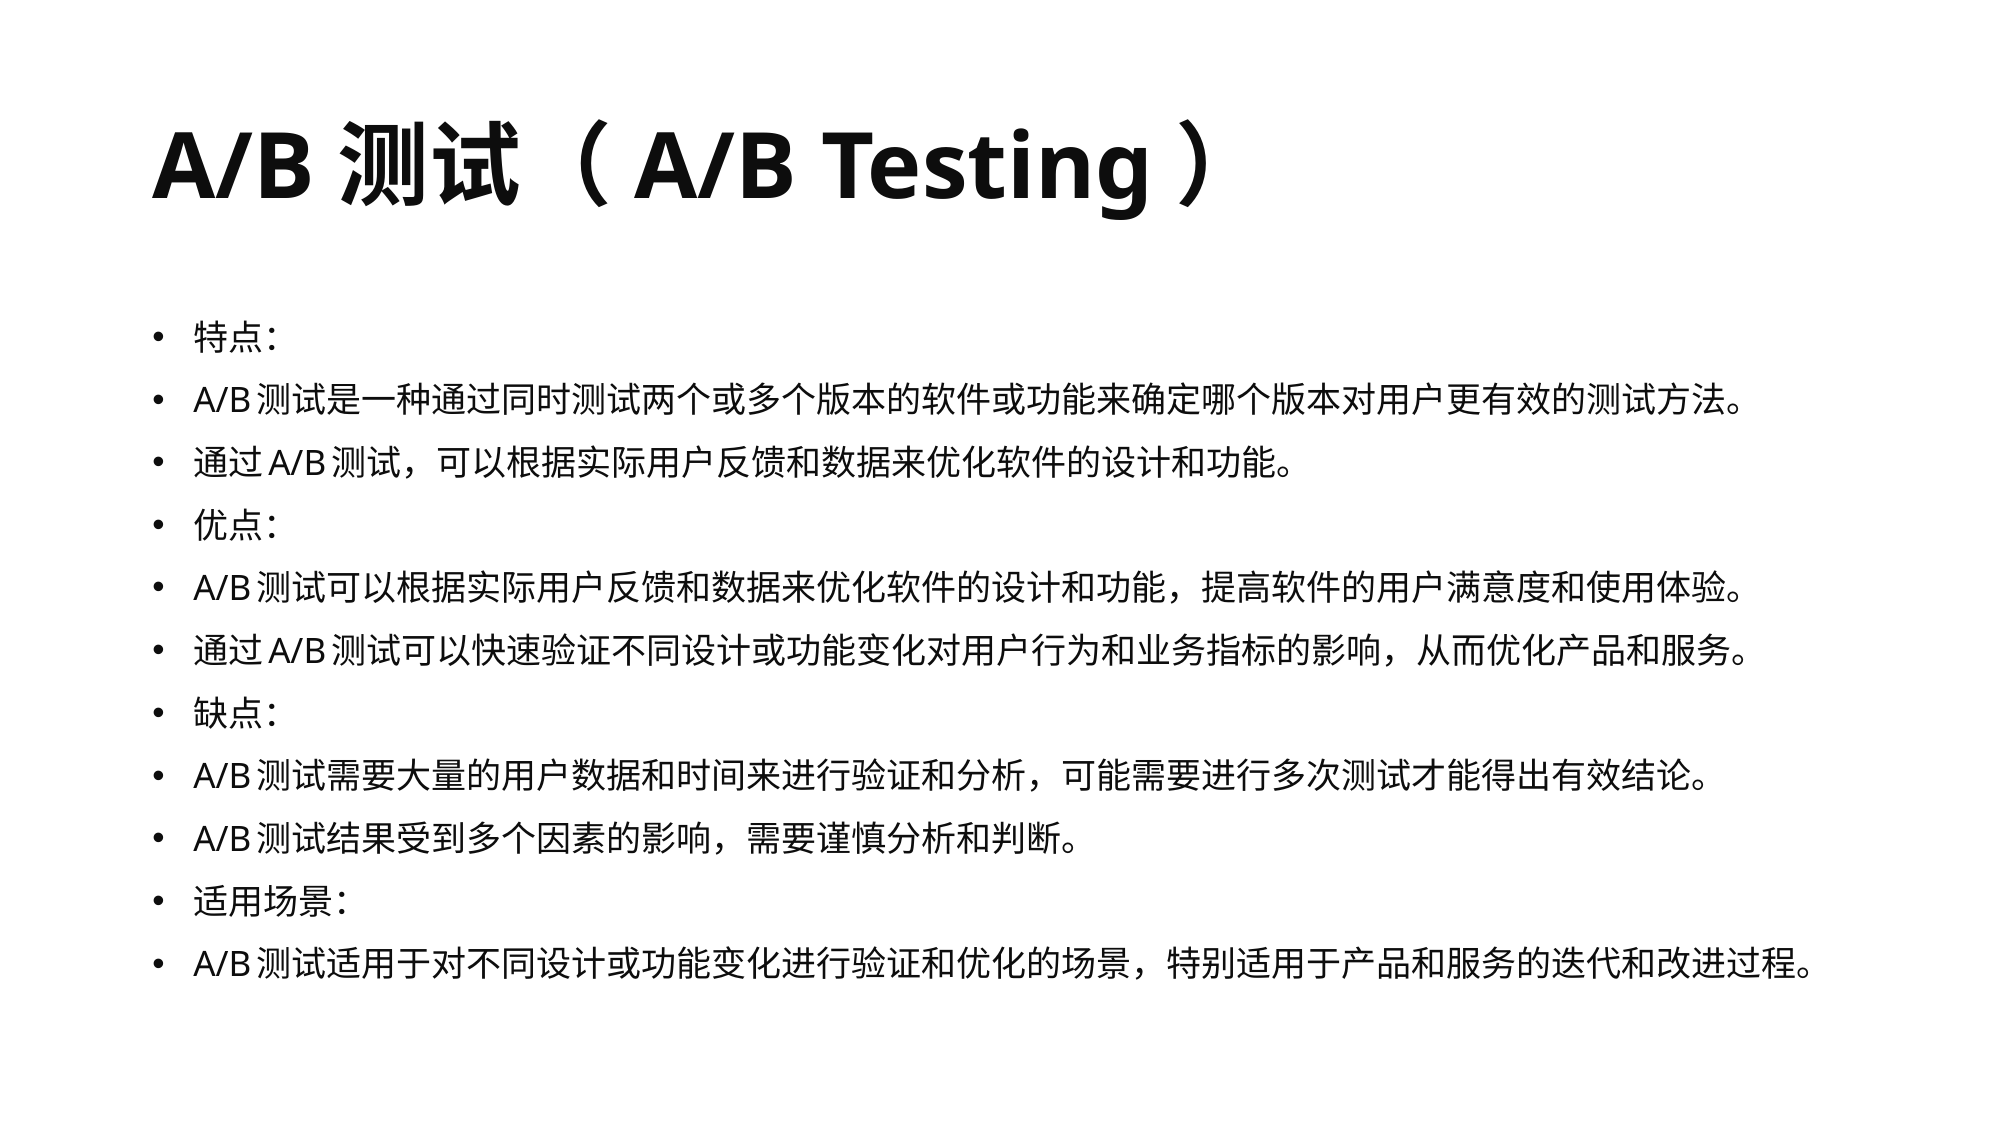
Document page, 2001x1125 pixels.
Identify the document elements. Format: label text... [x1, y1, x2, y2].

title A/B测试（A/B Testing） [137, 59, 1863, 278]
list 特点： A/B测试是一种通过同时测试两个或多个版本的软件或功能来确定哪个版本对用户更有效的测试方法。 通过A/B测试，可以根据实际用户反馈和数据来优化软件的设计和功能。 优点： A/B测试可以根据实际用户反馈和数据来优化软件的设计和功能，提高软件的用户满意度和使用体验。 通过A/B测试可以快速验证不同设计或功能变化对用户行为和业务指标的影响，从而优化产品和服务。 缺点： A/B测试需要大量的用户数据和时间来进行验证和分析，可能需要进行多次测试才能得出有效结论。 A/B测试结果受到多个因素的影响，需要谨慎分析和判断。 适用场景： A/B测试适用于对不同设计或功能变化进行验证和优化的场景，特别适用于产品和服务的迭代和改进过程。 [137, 299, 1863, 1014]
